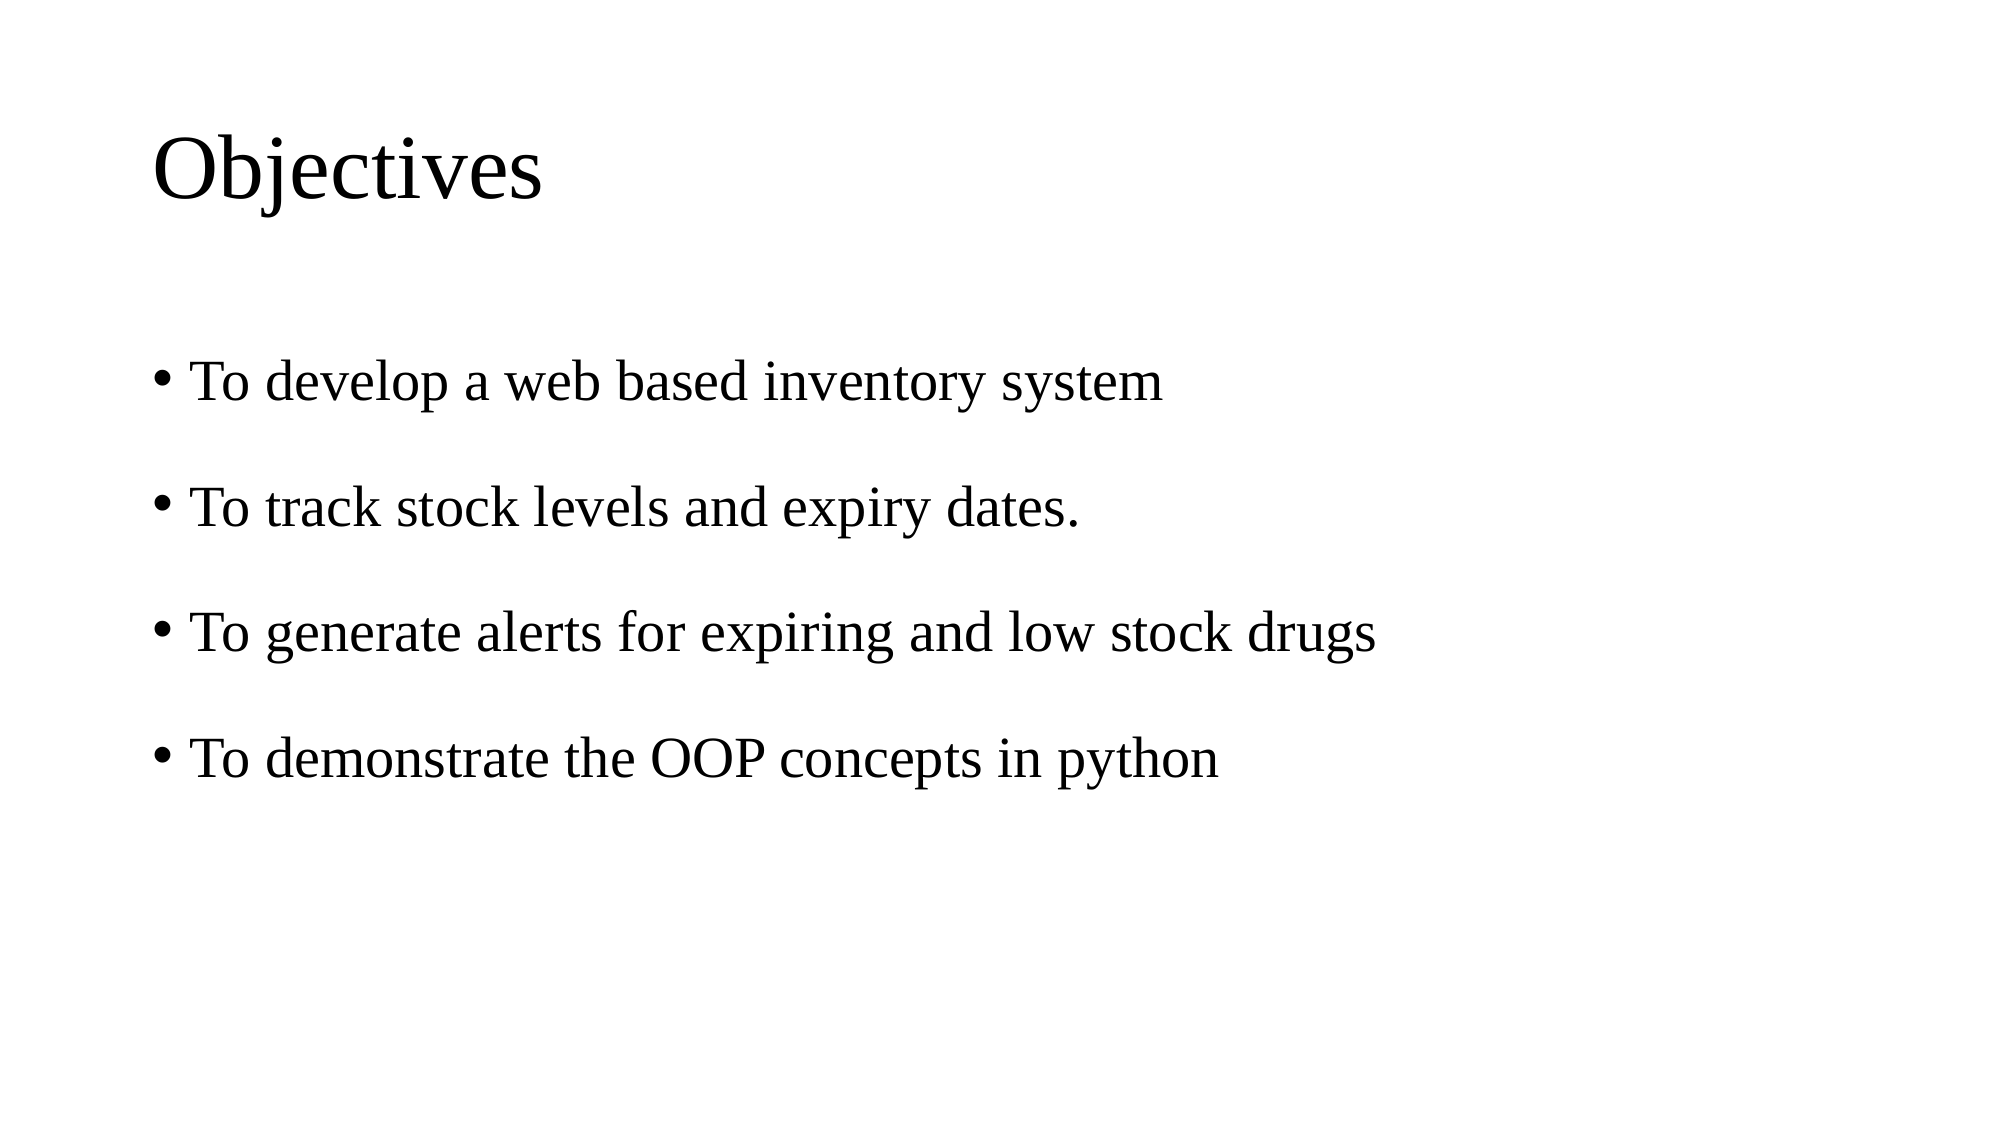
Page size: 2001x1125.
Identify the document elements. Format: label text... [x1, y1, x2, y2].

title Objectives [137, 59, 1863, 278]
list To develop a web based inventory system To track stock levels and expiry dates. To generate alerts for expiring and low stock drugs To demonstrate the OOP concepts in python [137, 299, 1863, 1014]
